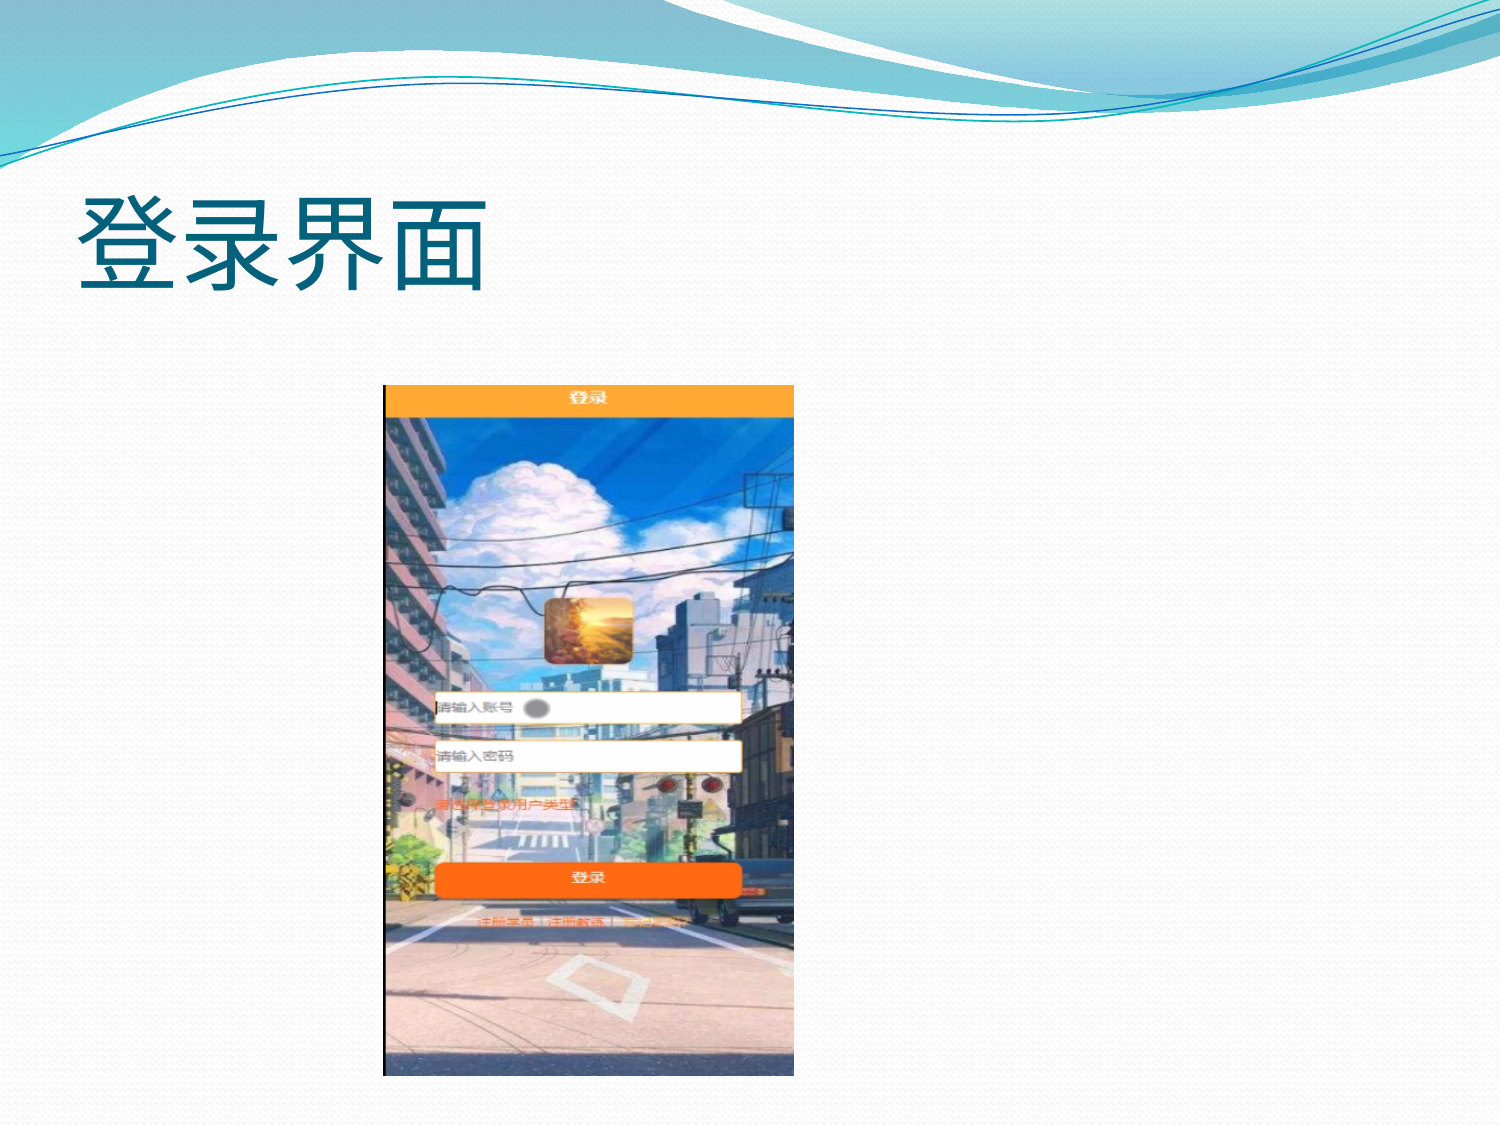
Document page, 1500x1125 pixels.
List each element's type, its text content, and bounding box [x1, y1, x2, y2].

title 登录界面 [75, 115, 1425, 303]
picture [383, 385, 794, 1076]
